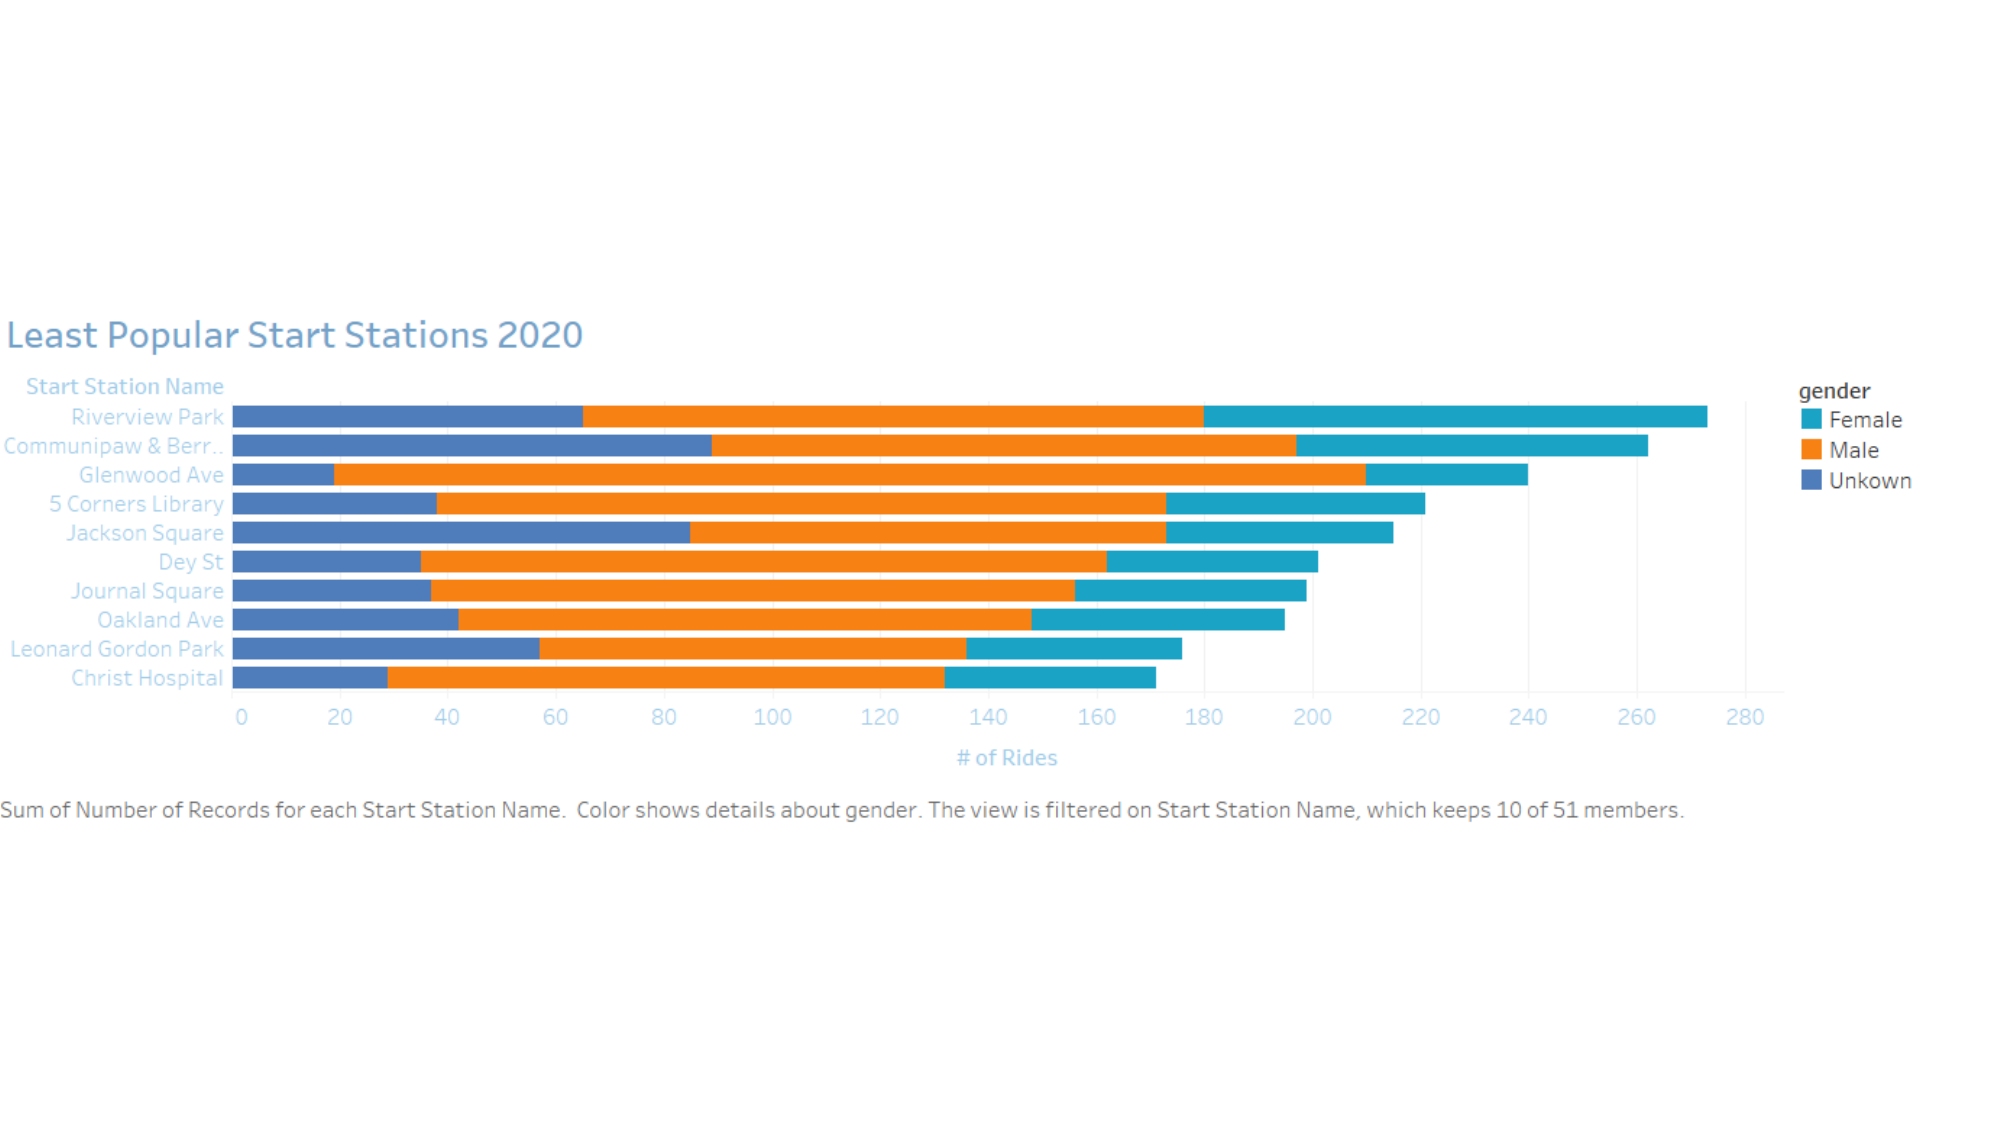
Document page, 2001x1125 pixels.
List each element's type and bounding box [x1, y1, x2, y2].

picture [0, 300, 2000, 825]
